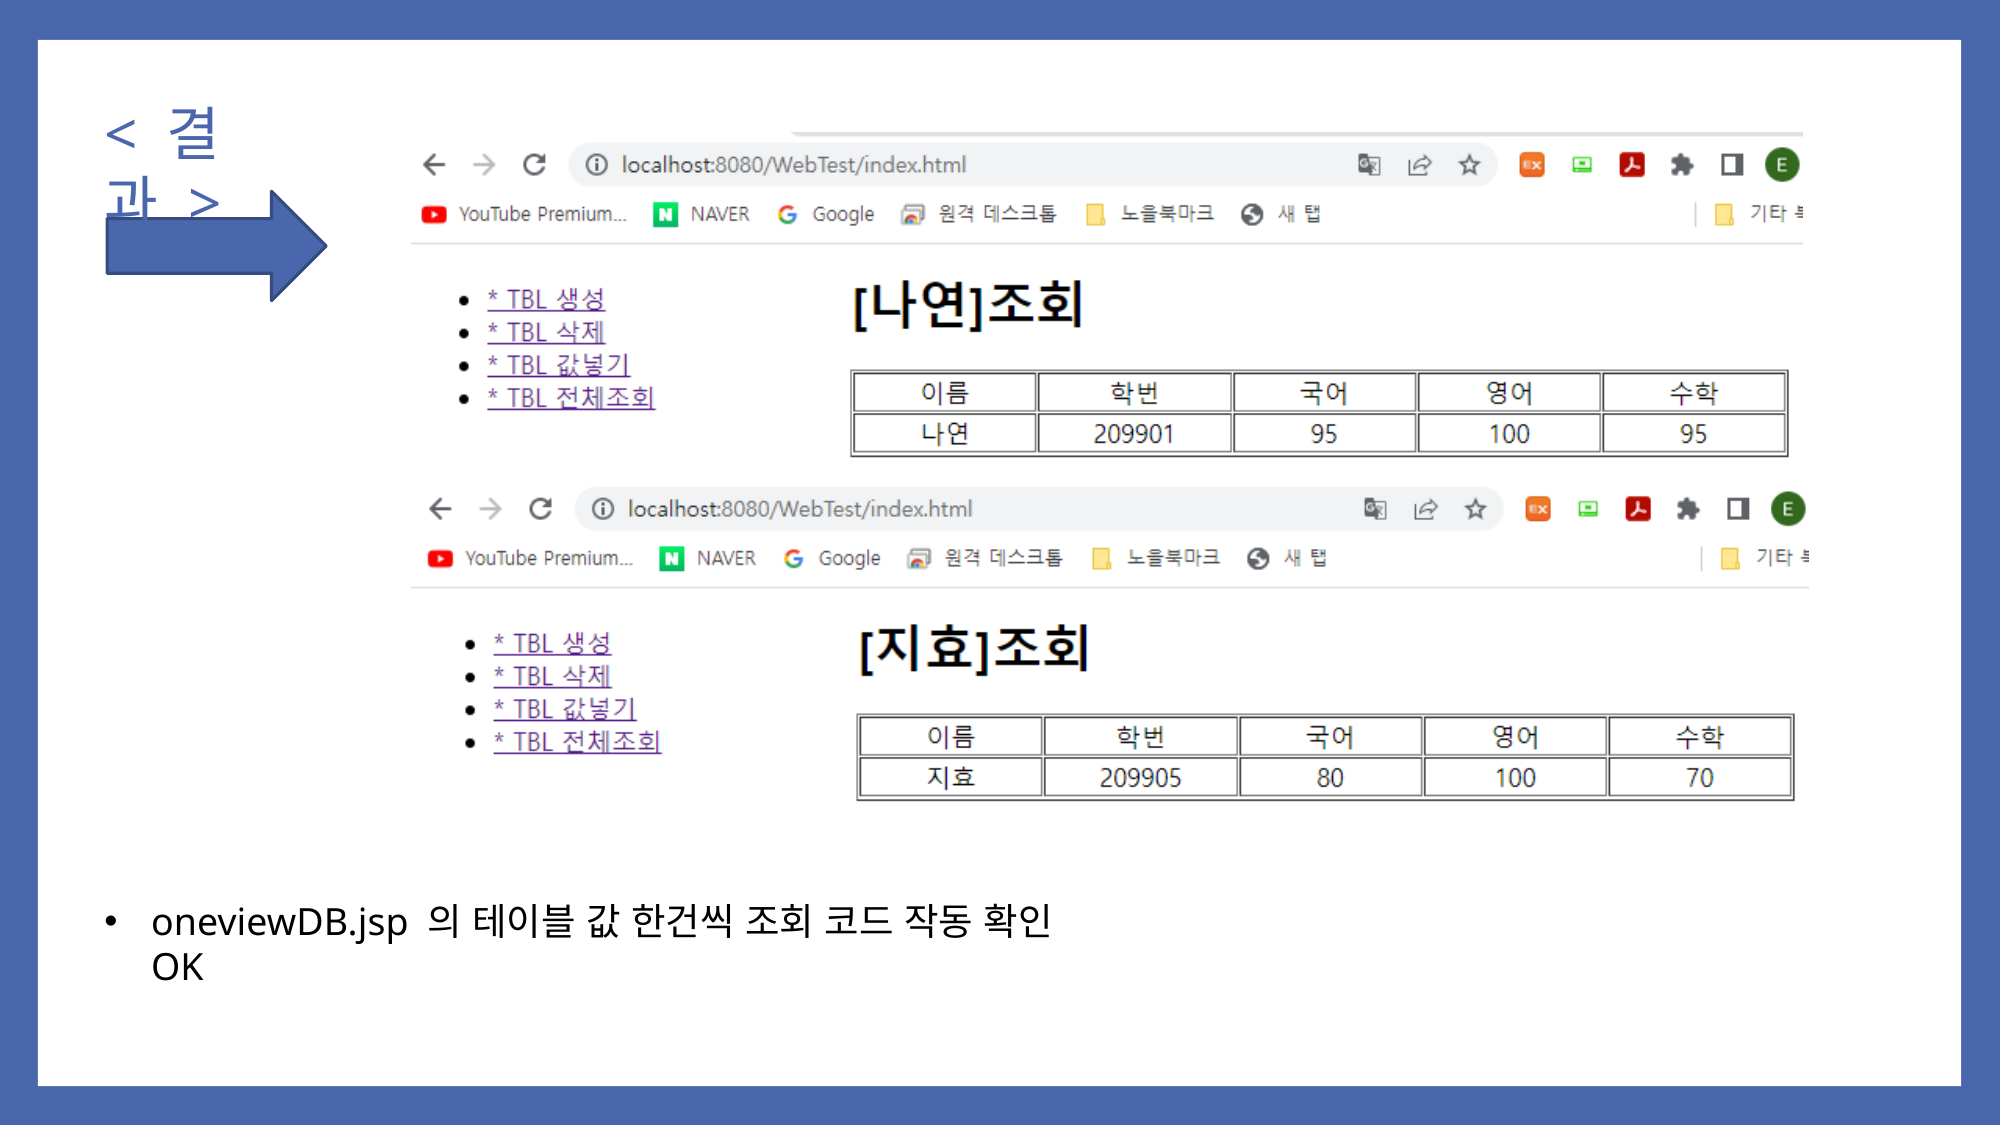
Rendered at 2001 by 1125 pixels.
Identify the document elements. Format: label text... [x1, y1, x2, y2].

picture [411, 483, 1810, 821]
text_box oneviewDB.jsp 의 테이블 값 한건씩 조회 코드 작동 확인 OK [89, 890, 1126, 996]
text_box [105, 244, 328, 303]
picture [411, 131, 1804, 474]
text_box < 결과 > [89, 89, 327, 244]
